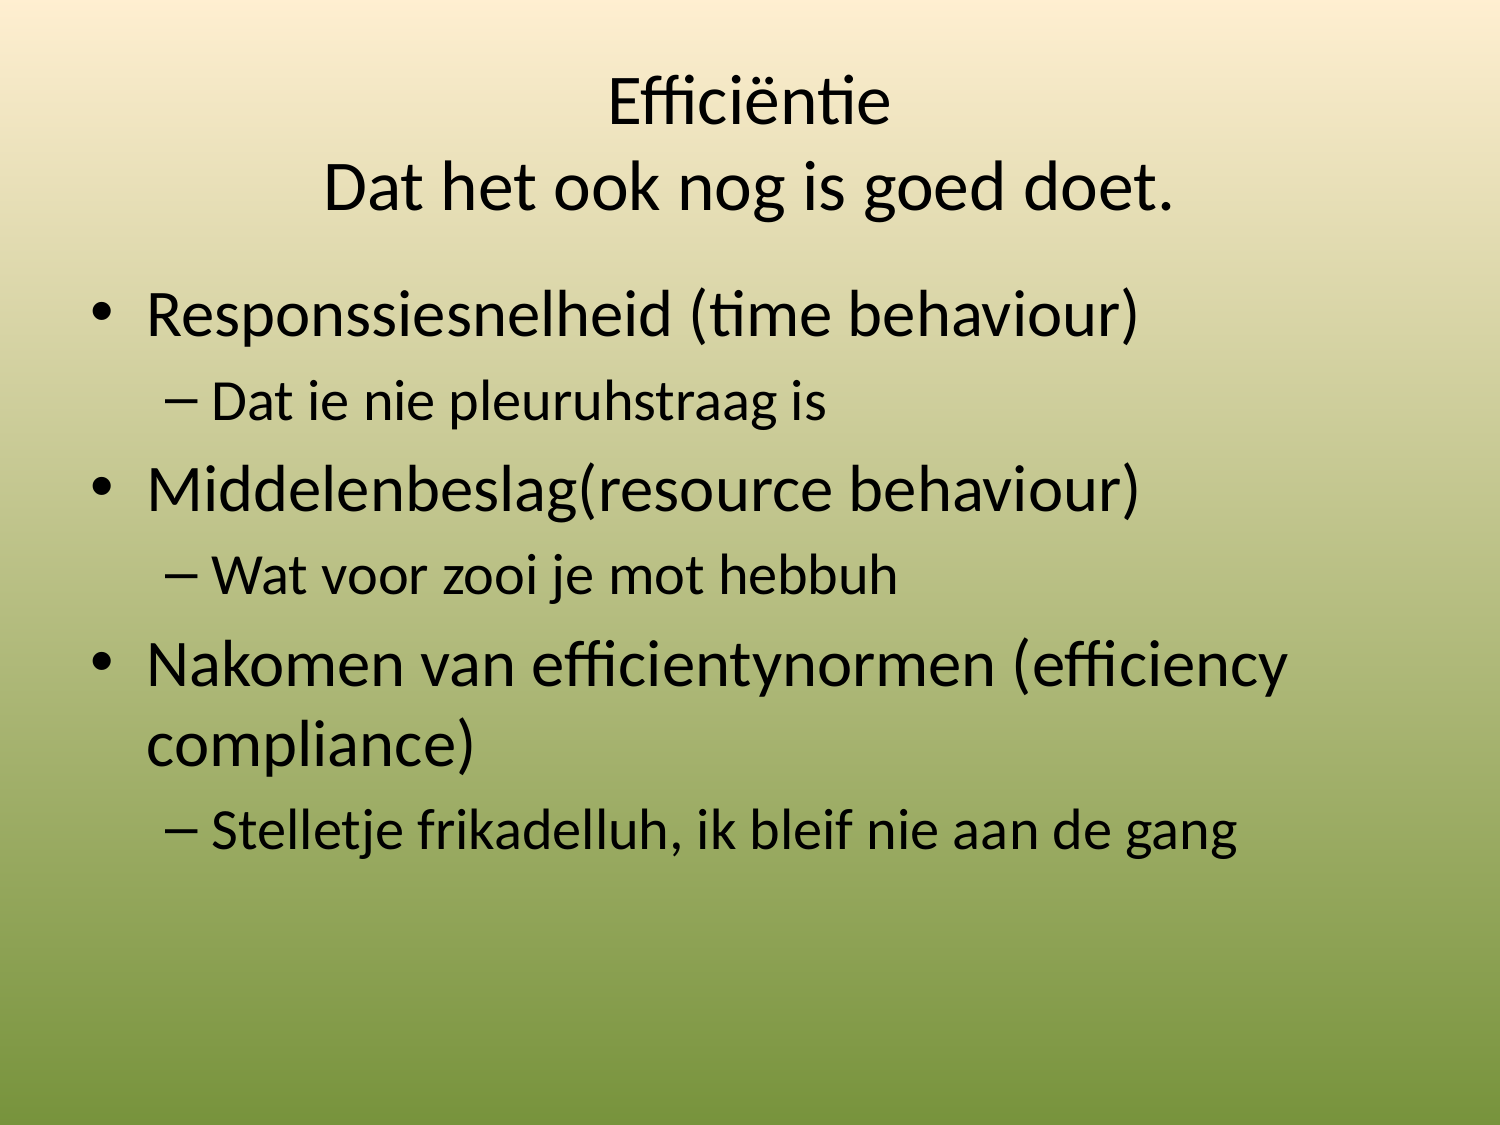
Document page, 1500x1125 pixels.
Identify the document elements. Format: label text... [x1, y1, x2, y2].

title Efficiëntie Dat het ook nog is goed doet. [75, 45, 1425, 233]
list Responssiesnelheid (time behaviour) Dat ie nie pleuruhstraag is Middelenbeslag(resource behaviour) Wat voor zooi je mot hebbuh Nakomen van efficientynormen (efficiency compliance) Stelletje frikadelluh, ik bleif nie aan de gang [75, 262, 1425, 1005]
